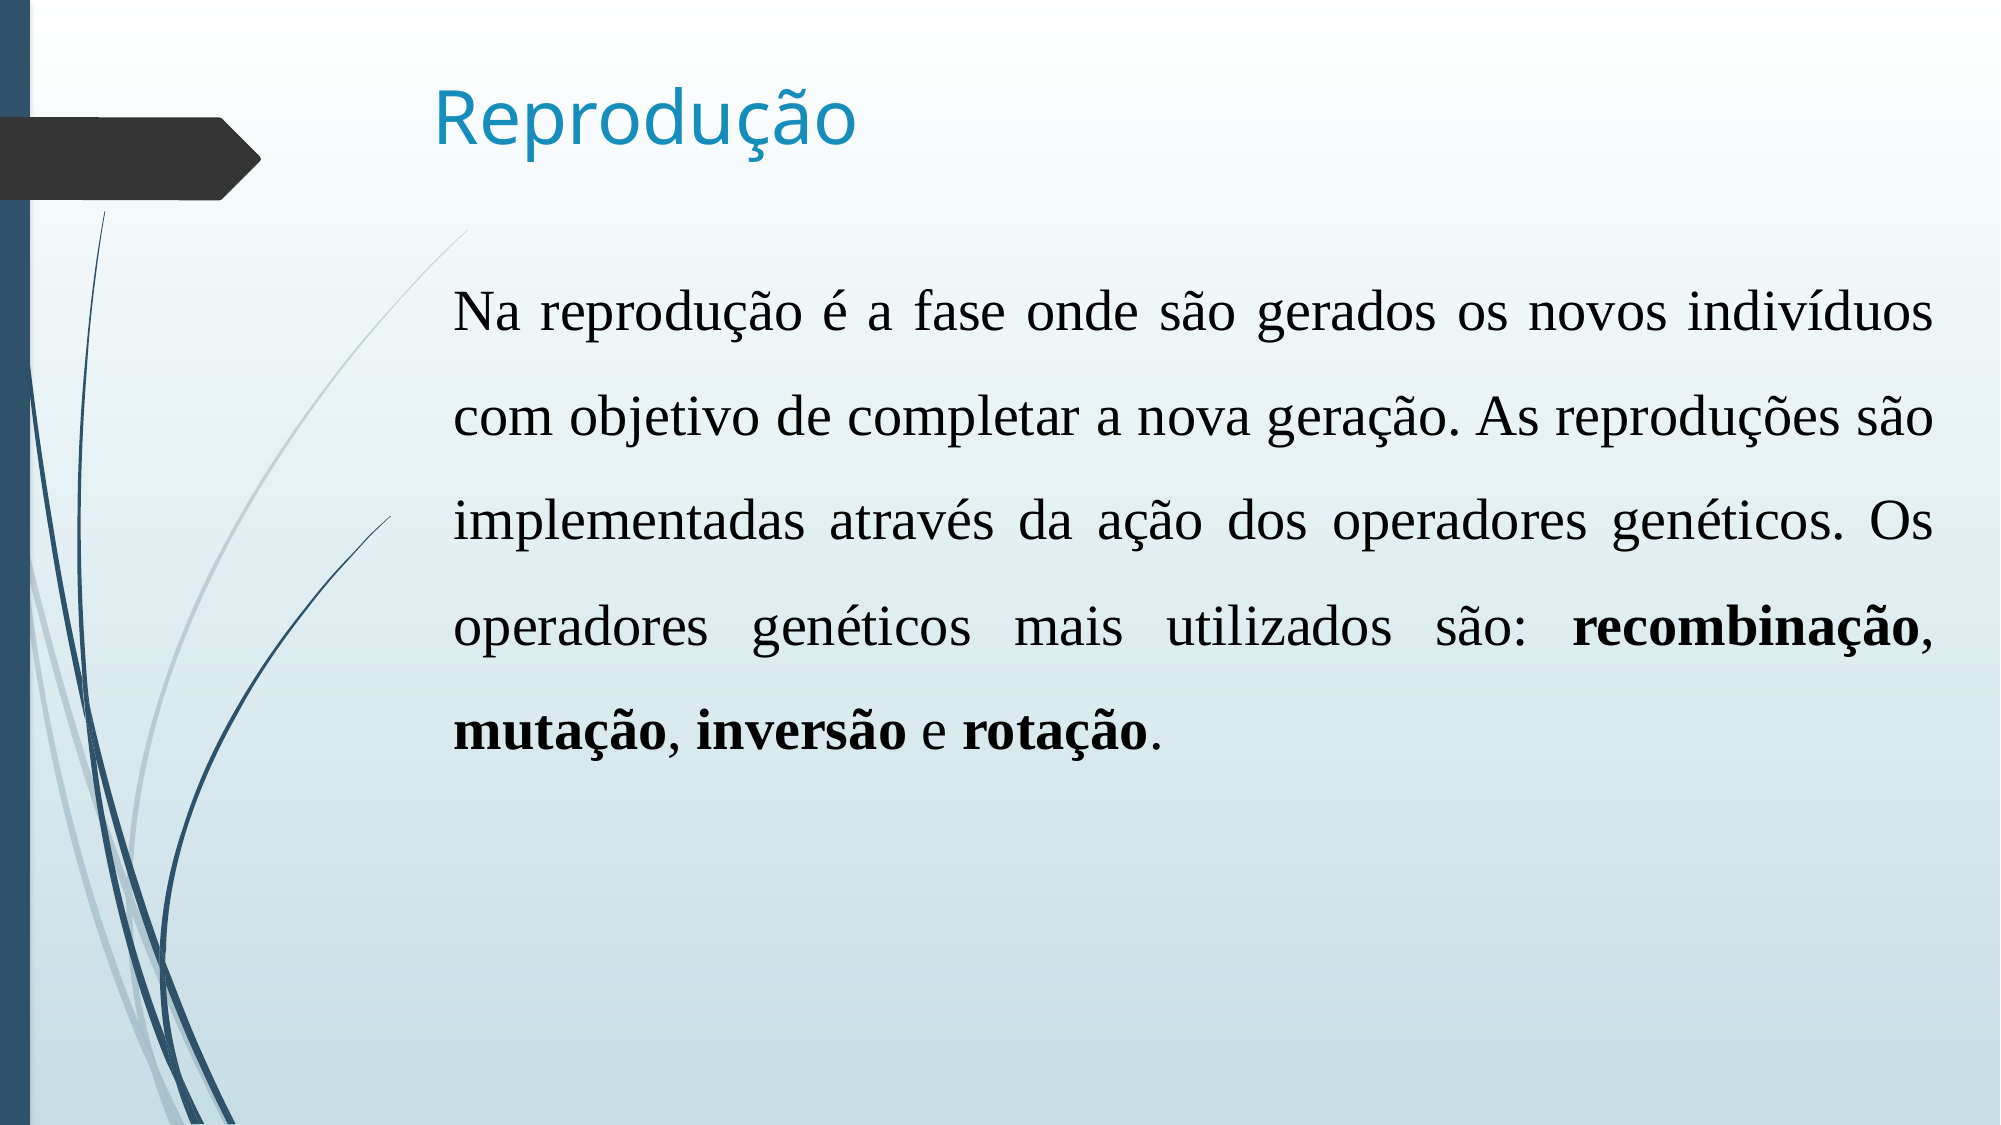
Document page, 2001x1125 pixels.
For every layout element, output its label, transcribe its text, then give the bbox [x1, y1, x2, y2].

title Reprodução [417, 61, 1880, 272]
text_box Na reprodução é a fase onde são gerados os novos indivíduos com objetivo de completar a nova geração. As reproduções são implementadas através da ação dos operadores genéticos. Os operadores genéticos mais utilizados são: recombinação, mutação, inversão e rotação. [438, 229, 1950, 769]
